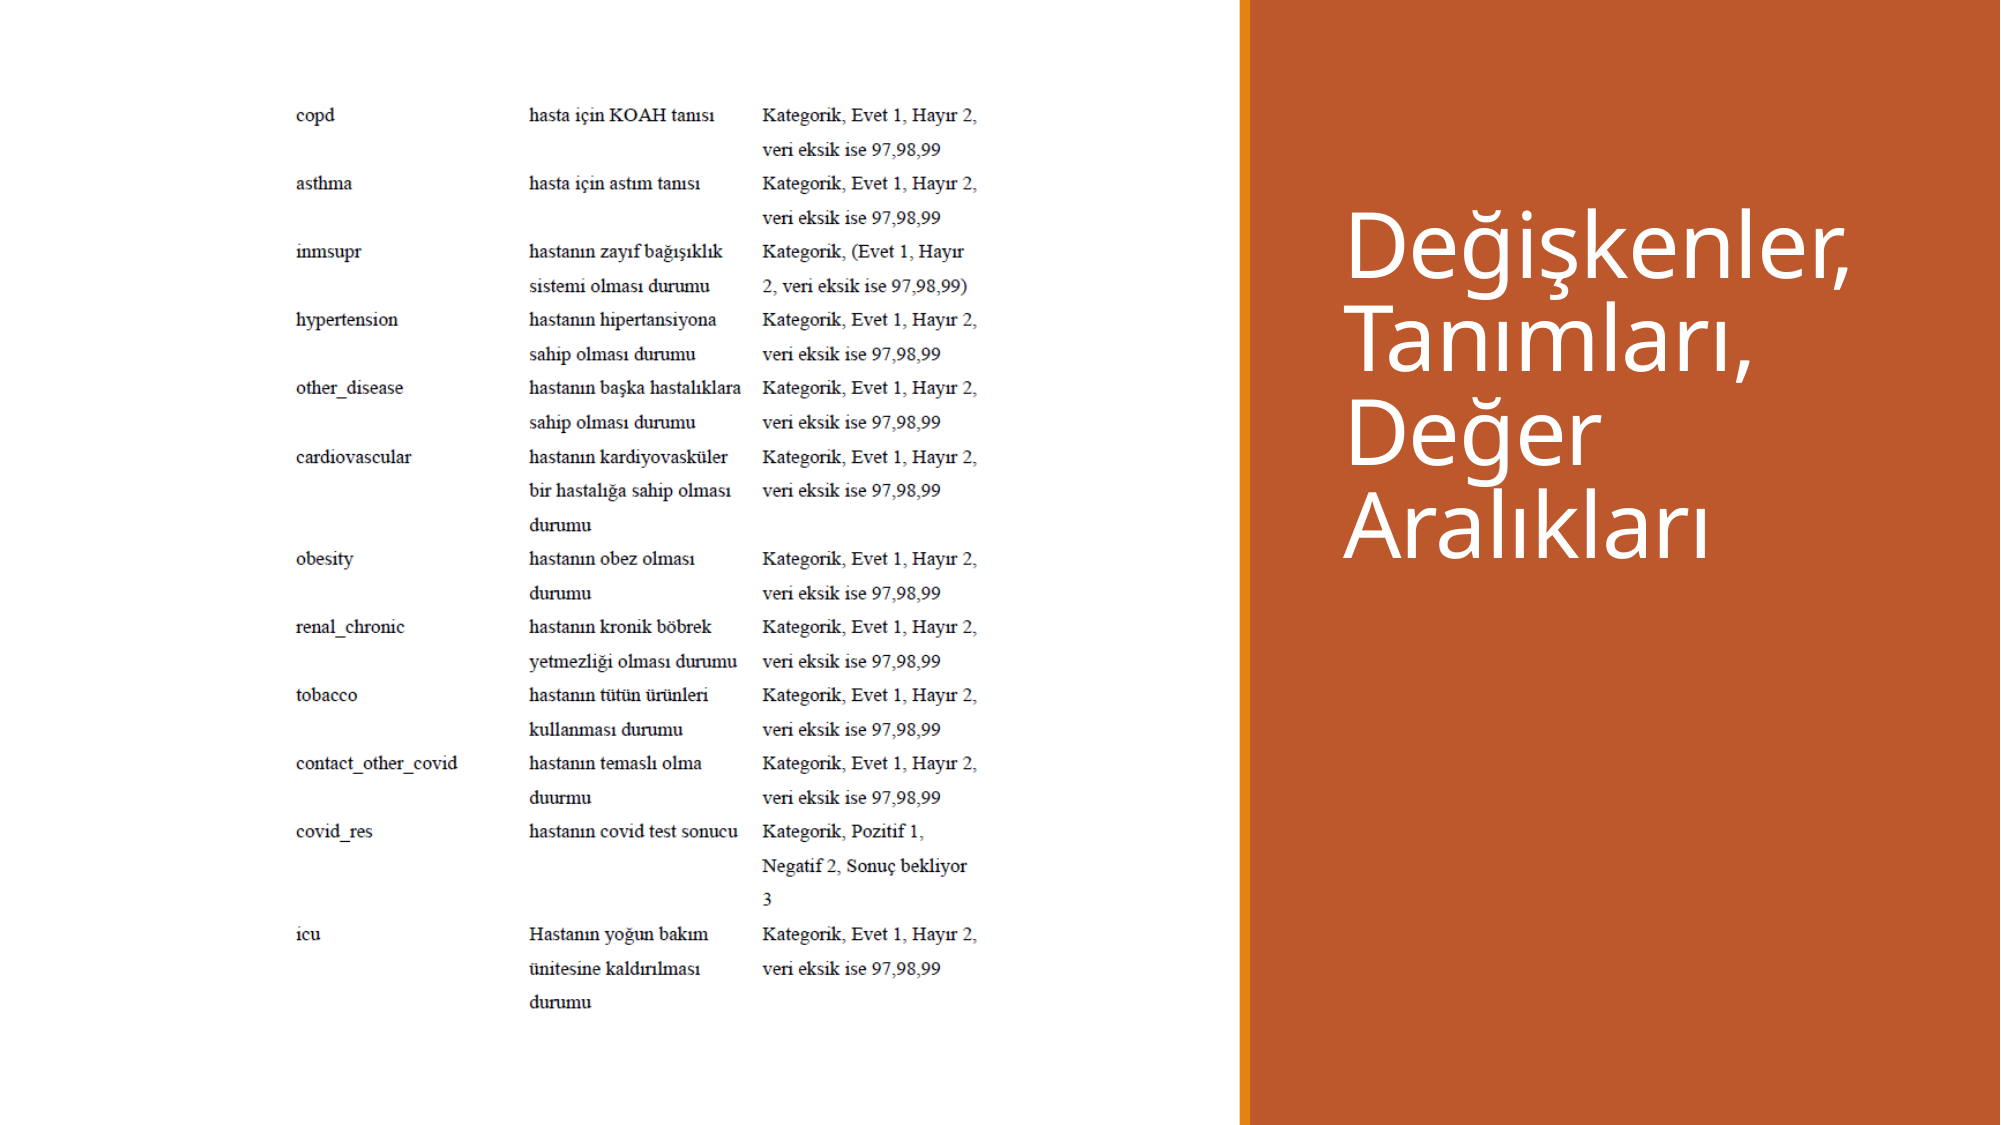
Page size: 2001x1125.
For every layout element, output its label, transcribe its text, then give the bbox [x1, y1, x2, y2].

text_box [1238, 0, 1251, 710]
text_box [1251, 0, 2000, 1125]
text_box [0, 0, 1238, 1125]
picture [252, 104, 986, 1021]
text_box [1238, 723, 1251, 1125]
title Değişkenler, Tanımları, Değer Aralıkları [1328, 104, 1929, 585]
